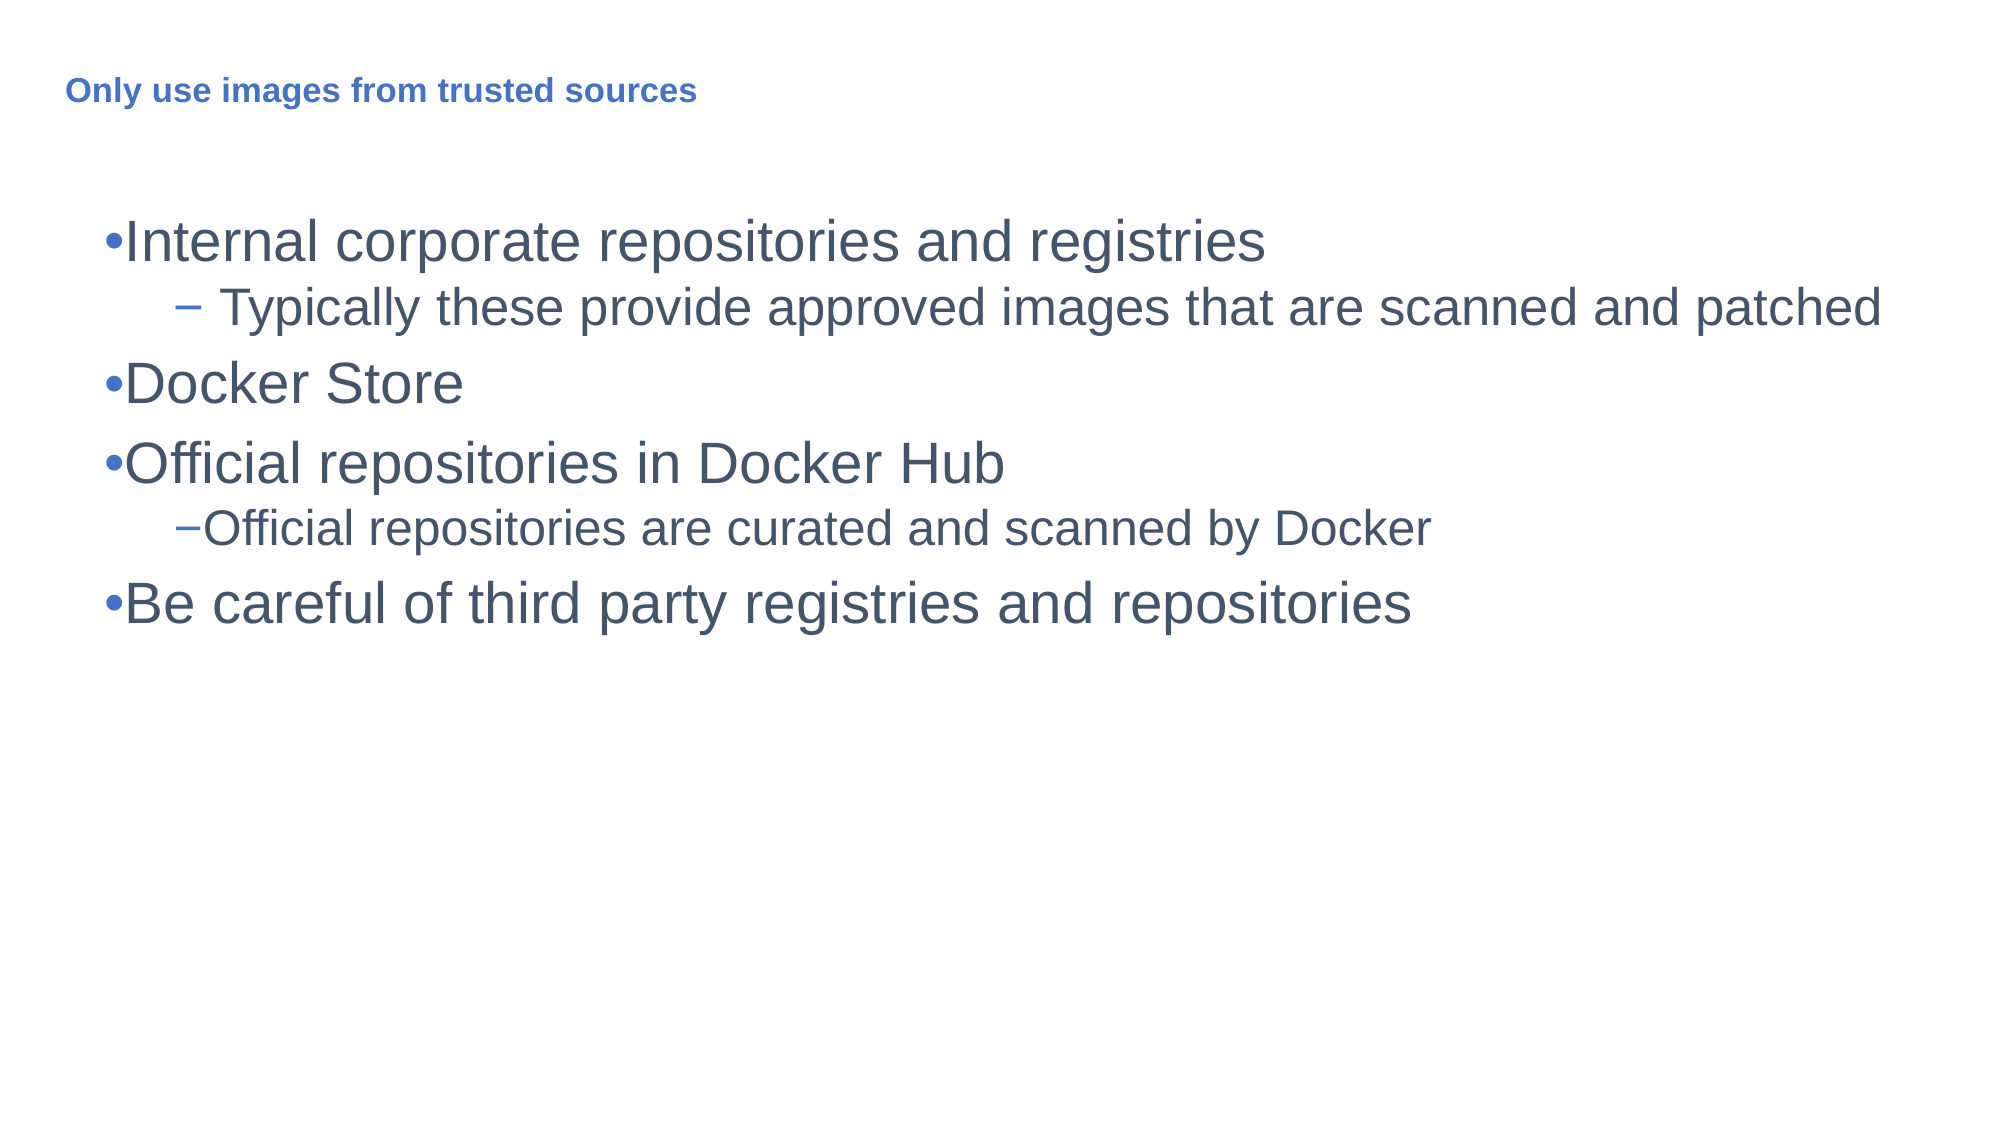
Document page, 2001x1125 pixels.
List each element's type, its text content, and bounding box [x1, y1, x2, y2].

title Only use images from trusted sources [50, 59, 1950, 165]
list Internal corporate repositories and registries Typically these provide approved images that are scanned and patched Docker Store Official repositories in Docker Hub Official repositories are curated and scanned by Docker Be careful of third party registries and repositories [33, 199, 1934, 1028]
